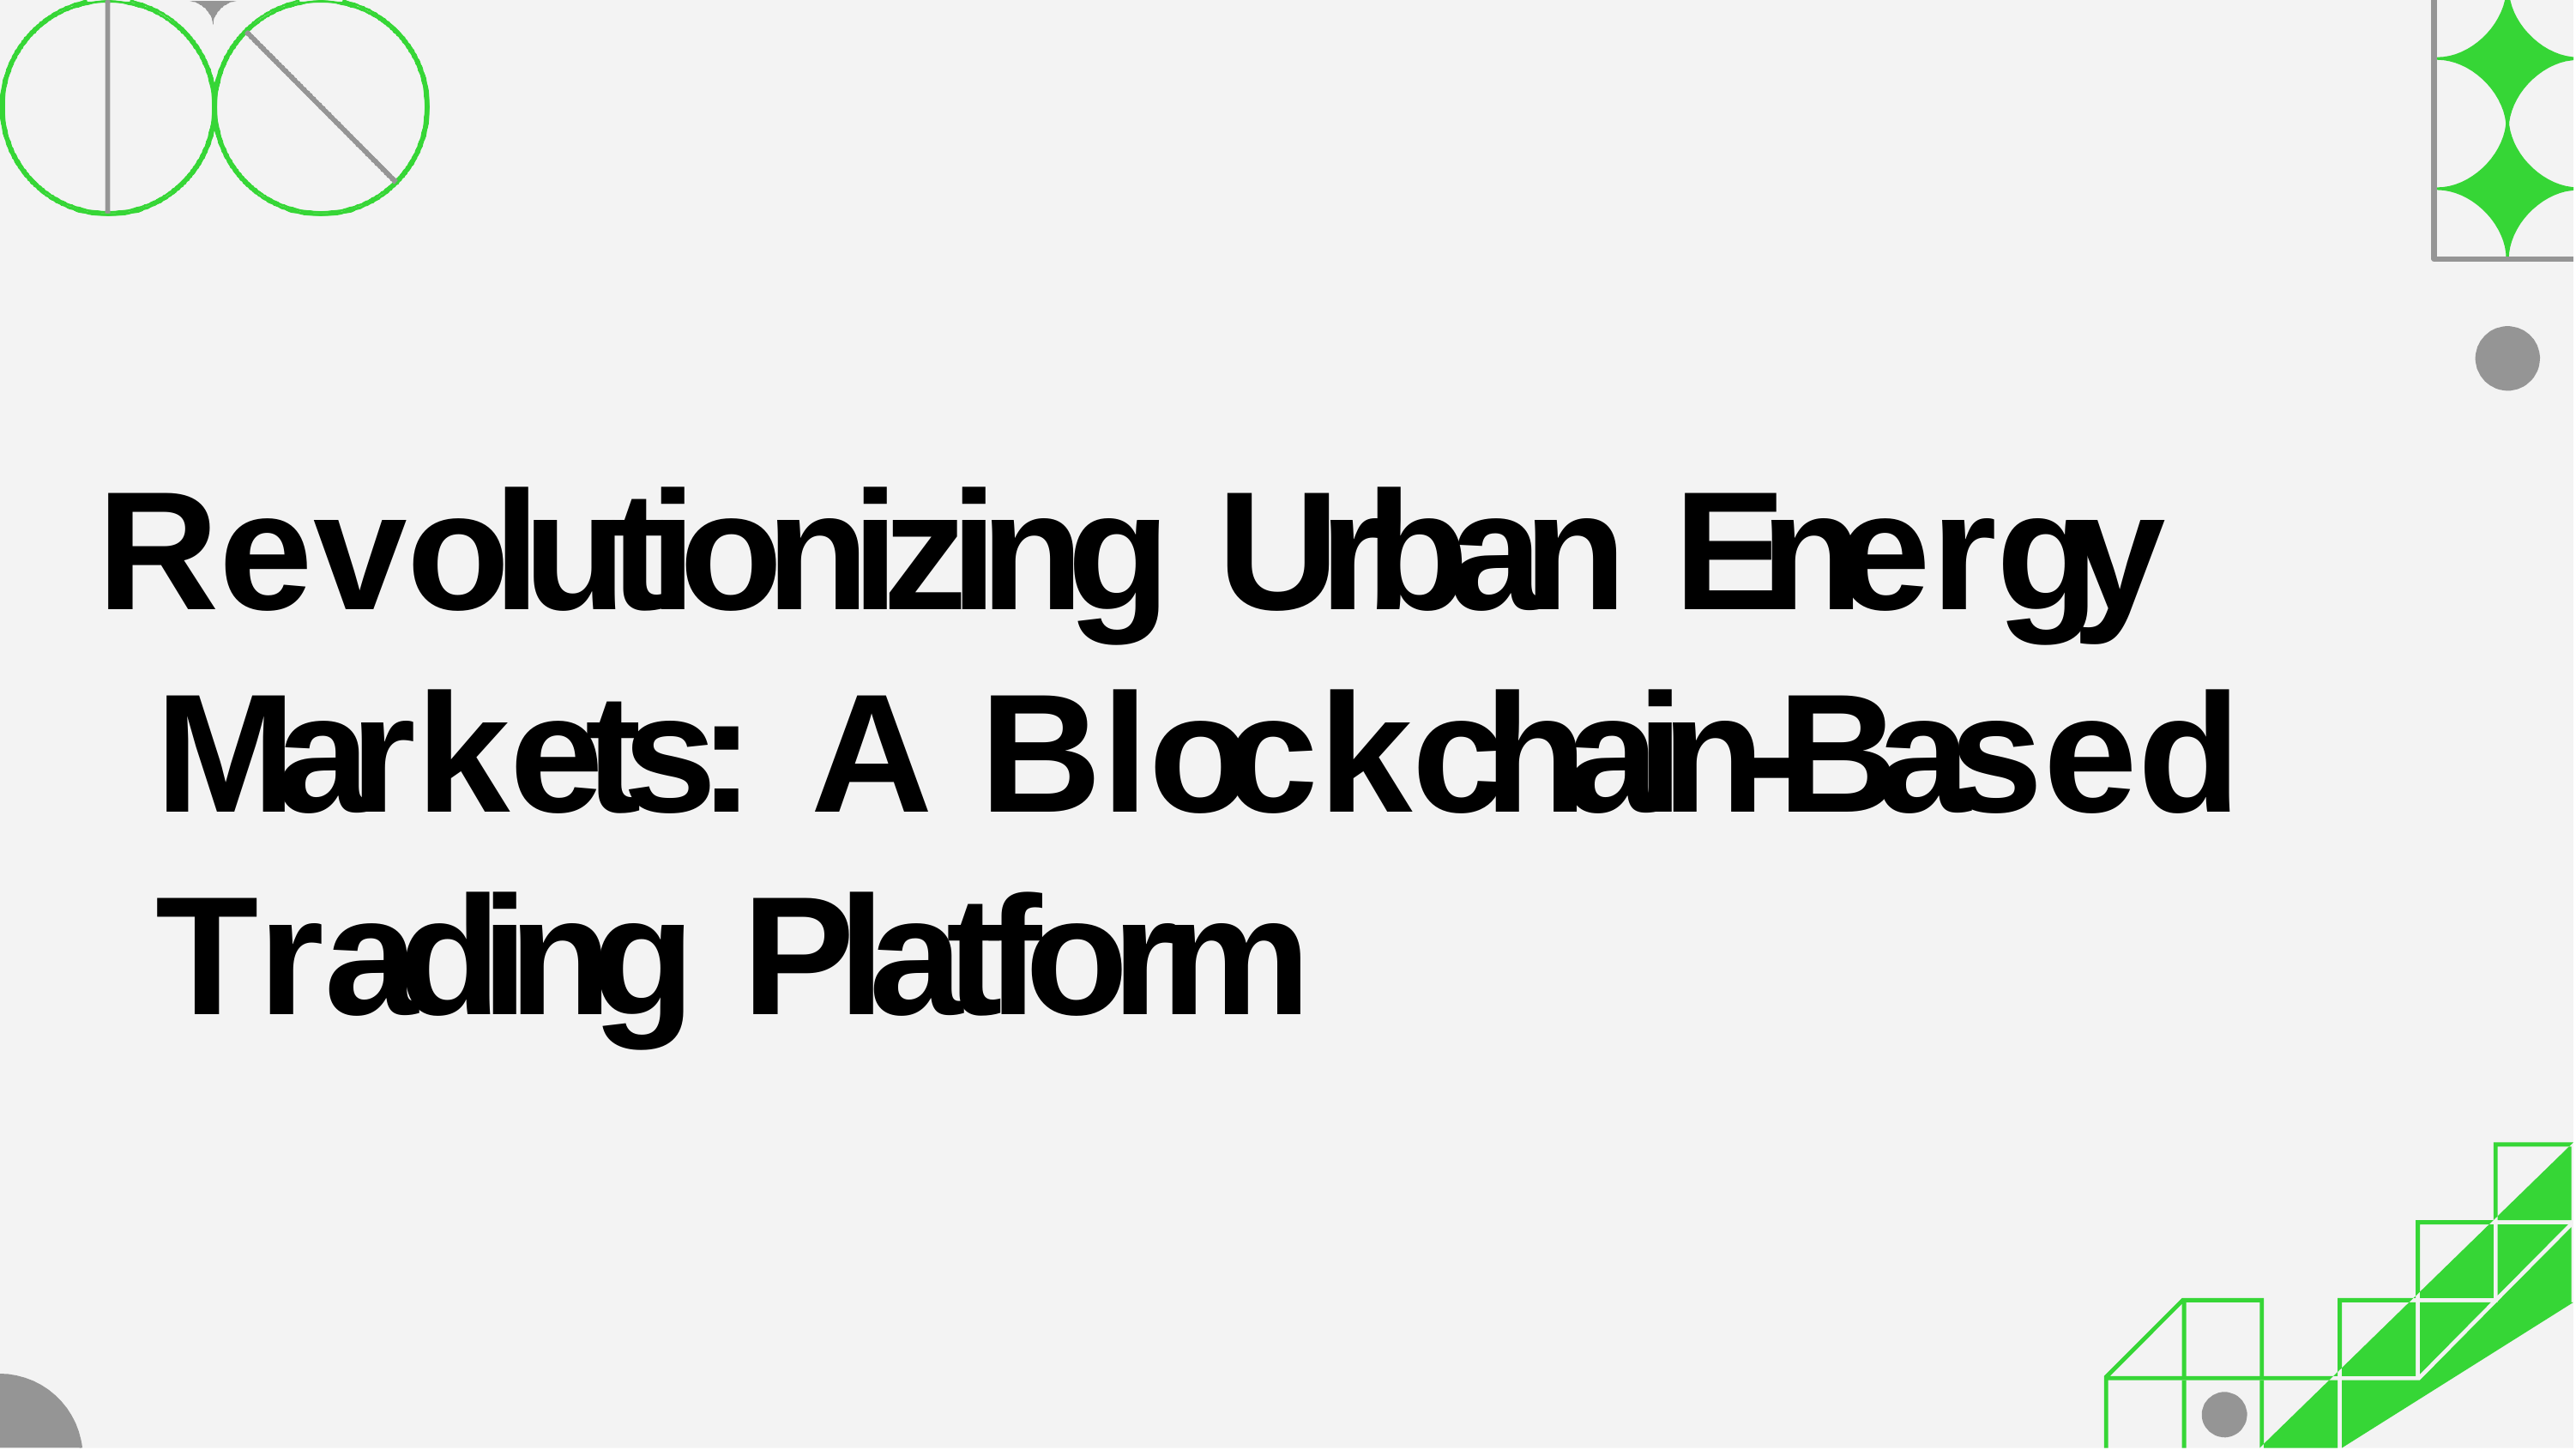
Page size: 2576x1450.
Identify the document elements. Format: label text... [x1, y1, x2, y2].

title Revolutionizing Urban Energy Markets: A Blockchain-Based Trading Platform [95, 436, 2478, 1049]
picture [0, 0, 430, 216]
